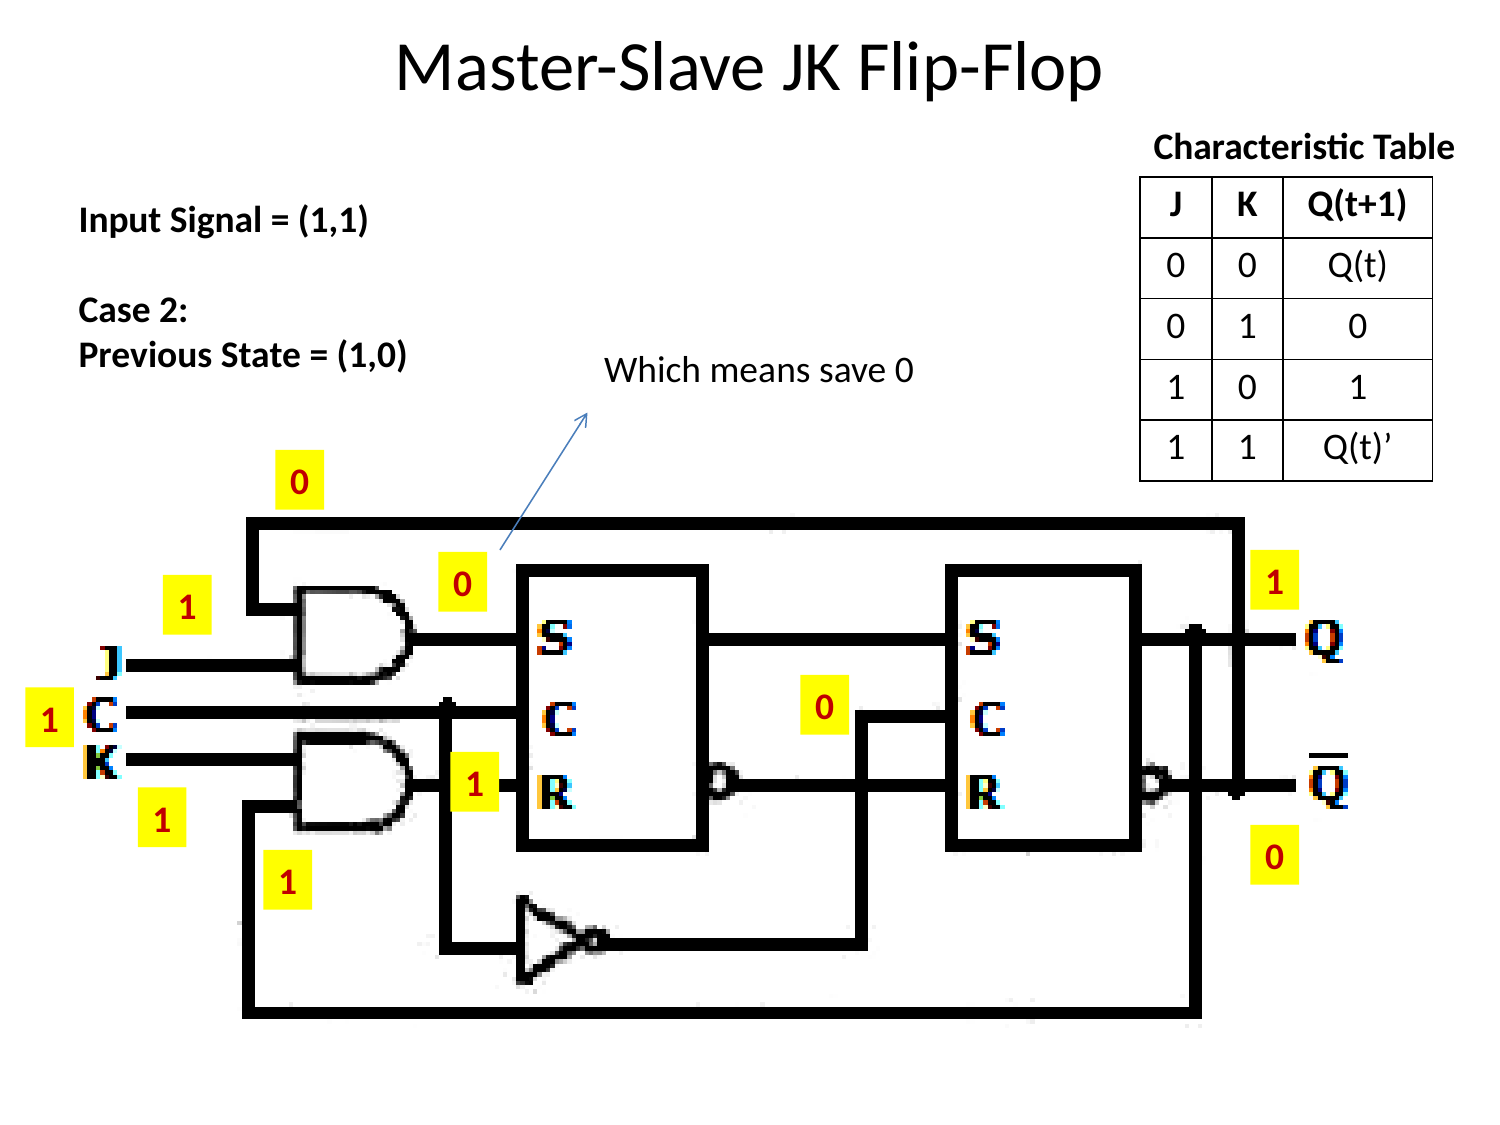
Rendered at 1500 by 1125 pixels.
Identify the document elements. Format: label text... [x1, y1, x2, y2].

table_cell 0 [1213, 360, 1282, 419]
table_cell Q(t)’ [1284, 421, 1432, 480]
text_box Input Signal = (1,1) Case 2: Previous State = (1,0) [63, 187, 424, 383]
text_box 0 [275, 449, 325, 478]
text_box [474, 437, 613, 526]
table_cell 0 [1141, 239, 1211, 298]
text_box Which means save 0 [589, 337, 930, 398]
picture [74, 479, 1391, 1051]
table_header K [1213, 178, 1282, 237]
table_cell 0 [1141, 299, 1211, 359]
table_cell 1 [1213, 299, 1282, 359]
table_header J [1141, 178, 1211, 237]
text_box 1 [25, 687, 69, 748]
table_cell 1 [1141, 421, 1211, 478]
table_cell 1 [1284, 360, 1432, 419]
title Master-Slave JK Flip-Flop [75, 12, 1425, 113]
table_cell 0 [1213, 239, 1282, 298]
table_cell 1 [1213, 421, 1282, 478]
table_cell 1 [1141, 360, 1211, 419]
table_header Q(t+1) [1284, 178, 1432, 237]
table_cell 0 [1284, 299, 1432, 359]
table_cell Q(t) [1284, 239, 1432, 298]
text_box Characteristic Table [1138, 114, 1471, 175]
